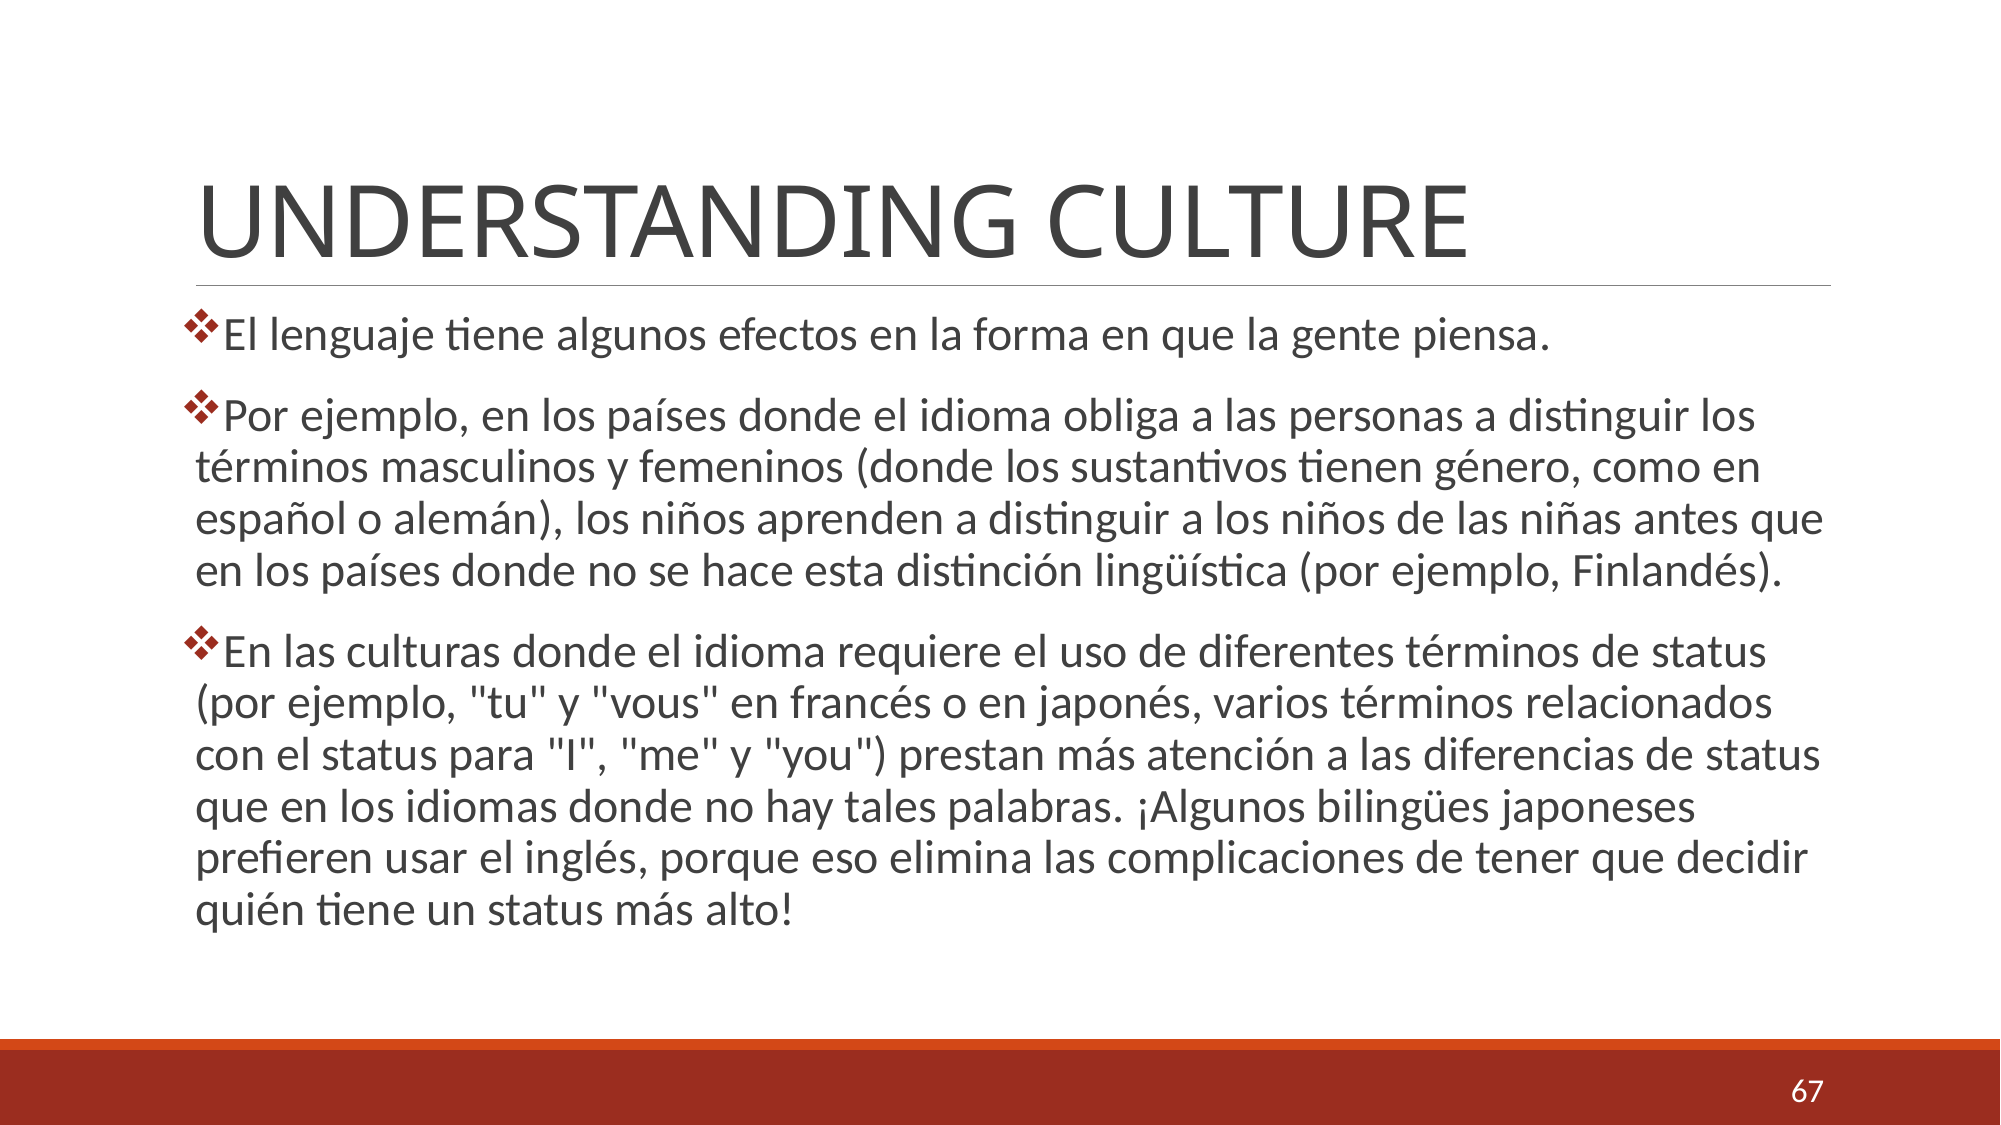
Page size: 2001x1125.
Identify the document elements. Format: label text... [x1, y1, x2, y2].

list El lenguaje tiene algunos efectos en la forma en que la gente piensa. Por ejemplo, en los países donde el idioma obliga a las personas a distinguir los términos masculinos y femeninos (donde los sustantivos tienen género, como en español o alemán), los niños aprenden a distinguir a los niños de las niñas antes que en los países donde no se hace esta distinción lingüística (por ejemplo, Finlandés). En las culturas donde el idioma requiere el uso de diferentes términos de status (por ejemplo, "tu" y "vous" en francés o en japonés, varios términos relacionados con el status para "I", "me" y "you") prestan más atención a las diferencias de status que en los idiomas donde no hay tales palabras. ¡Algunos bilingües japoneses prefieren usar el inglés, porque eso elimina las complicaciones de tener que decidir quién tiene un status más alto! [180, 301, 1830, 989]
slide_number 67 [1624, 1059, 1840, 1120]
title UNDERSTANDING CULTURE [180, 47, 1830, 285]
